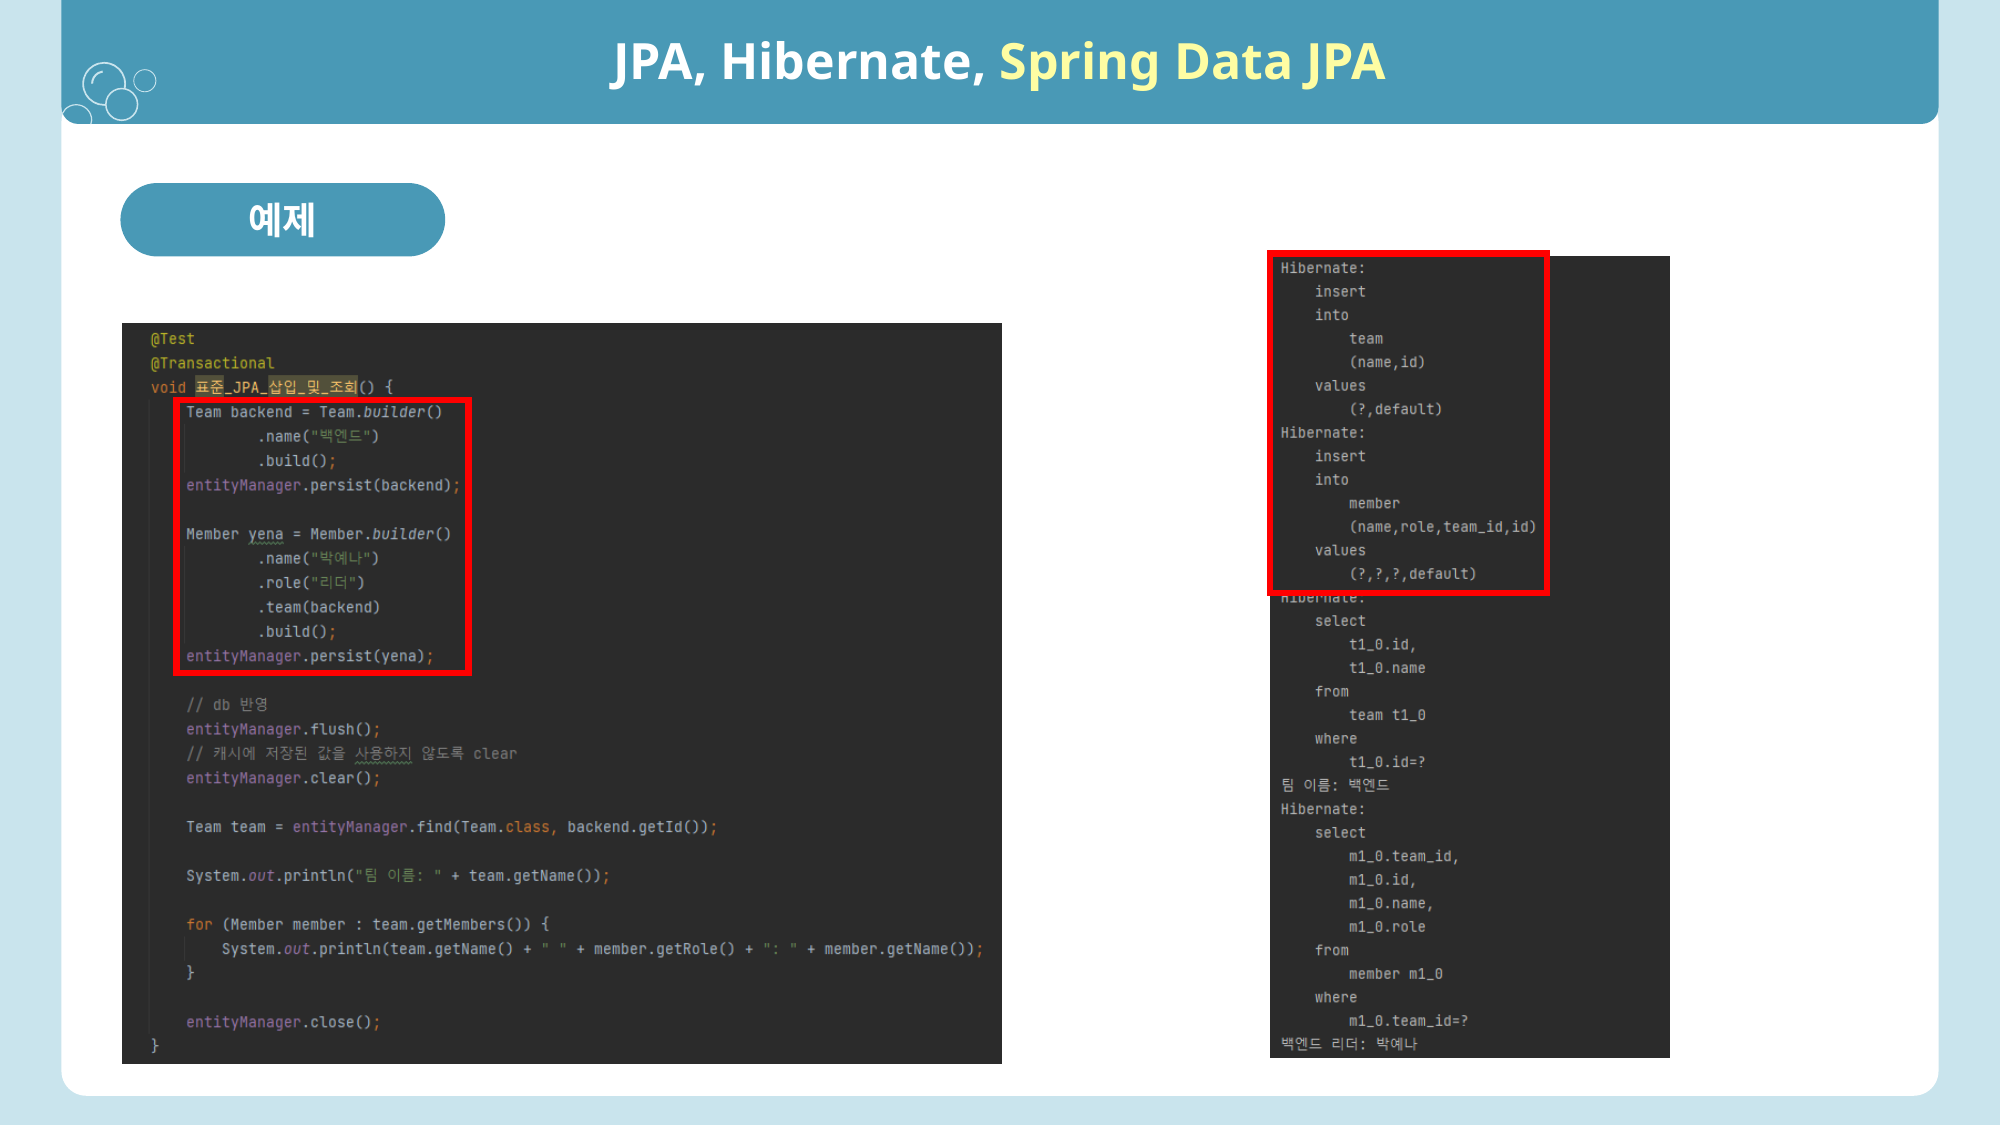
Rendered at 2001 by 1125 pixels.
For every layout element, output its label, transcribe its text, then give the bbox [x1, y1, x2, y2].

text_box [60, 116, 1940, 1097]
text_box [1269, 252, 1548, 594]
text_box 예제 [119, 181, 447, 258]
picture [121, 323, 1002, 1064]
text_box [61, 0, 1939, 124]
picture [1270, 256, 1670, 1059]
